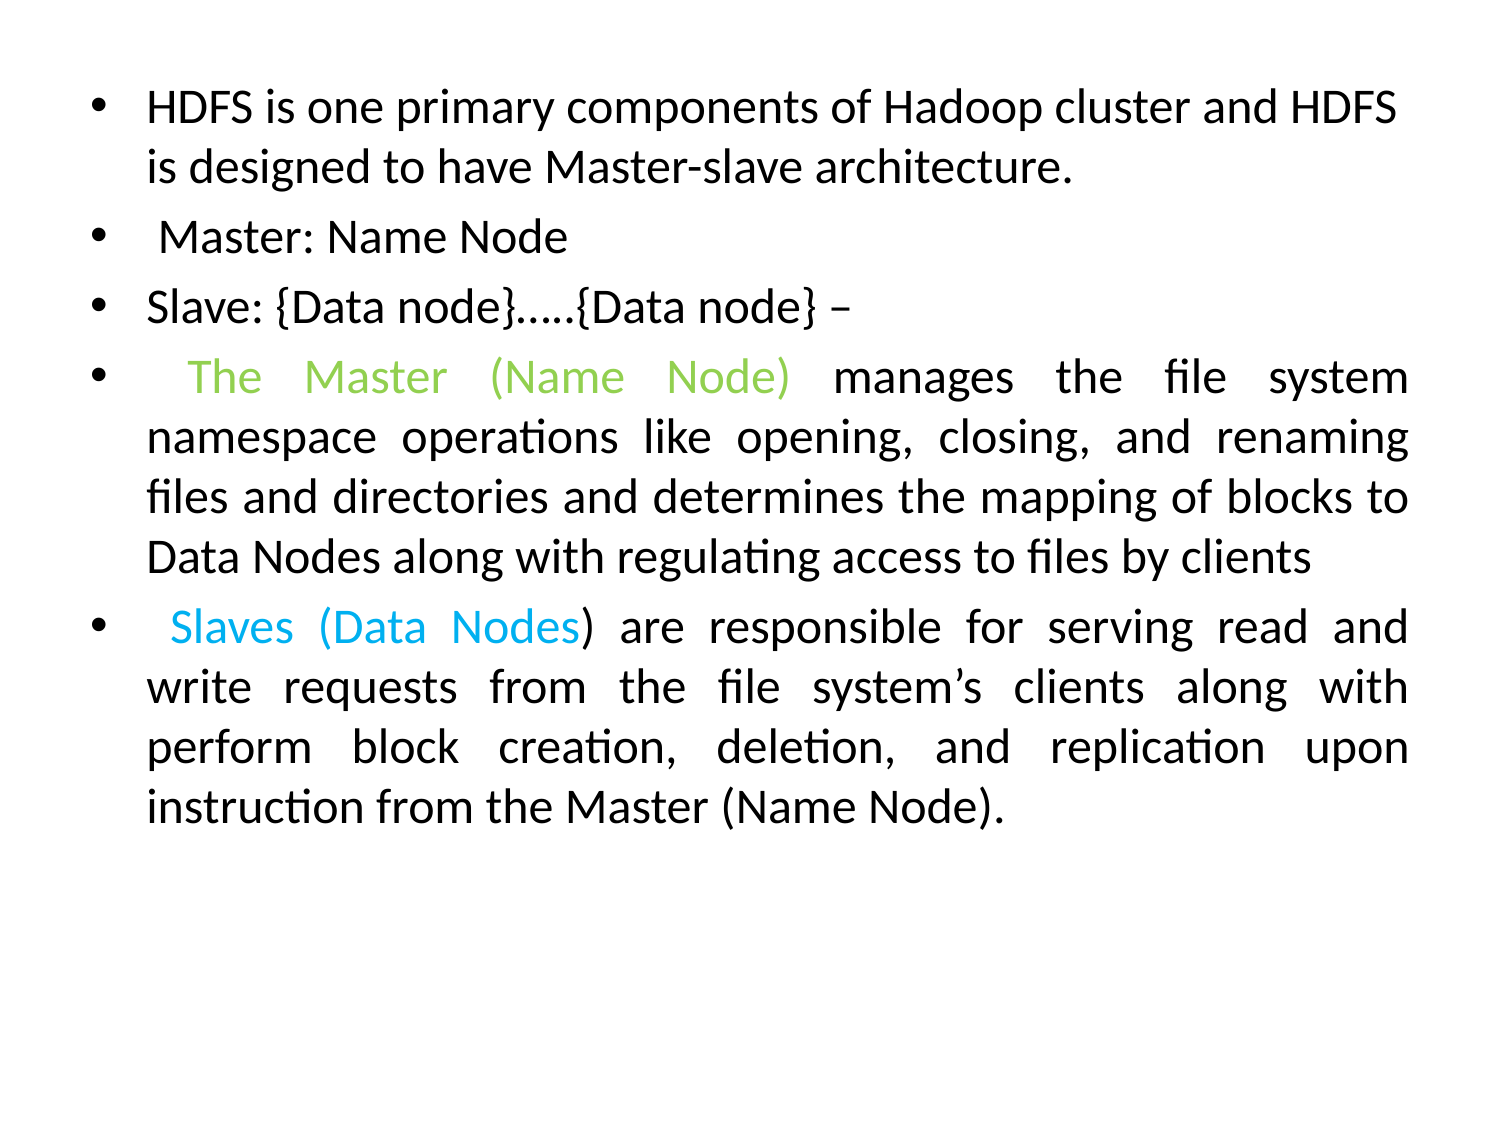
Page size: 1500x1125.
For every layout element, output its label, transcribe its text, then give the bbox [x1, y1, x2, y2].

list HDFS is one primary components of Hadoop cluster and HDFS is designed to have Master-slave architecture. Master: Name Node Slave: {Data node}…..{Data node} – The Master (Name Node) manages the file system namespace operations like opening, closing, and renaming files and directories and determines the mapping of blocks to Data Nodes along with regulating access to files by clients Slaves (Data Nodes) are responsible for serving read and write requests from the file system’s clients along with perform block creation, deletion, and replication upon instruction from the Master (Name Node). [75, 66, 1425, 1005]
